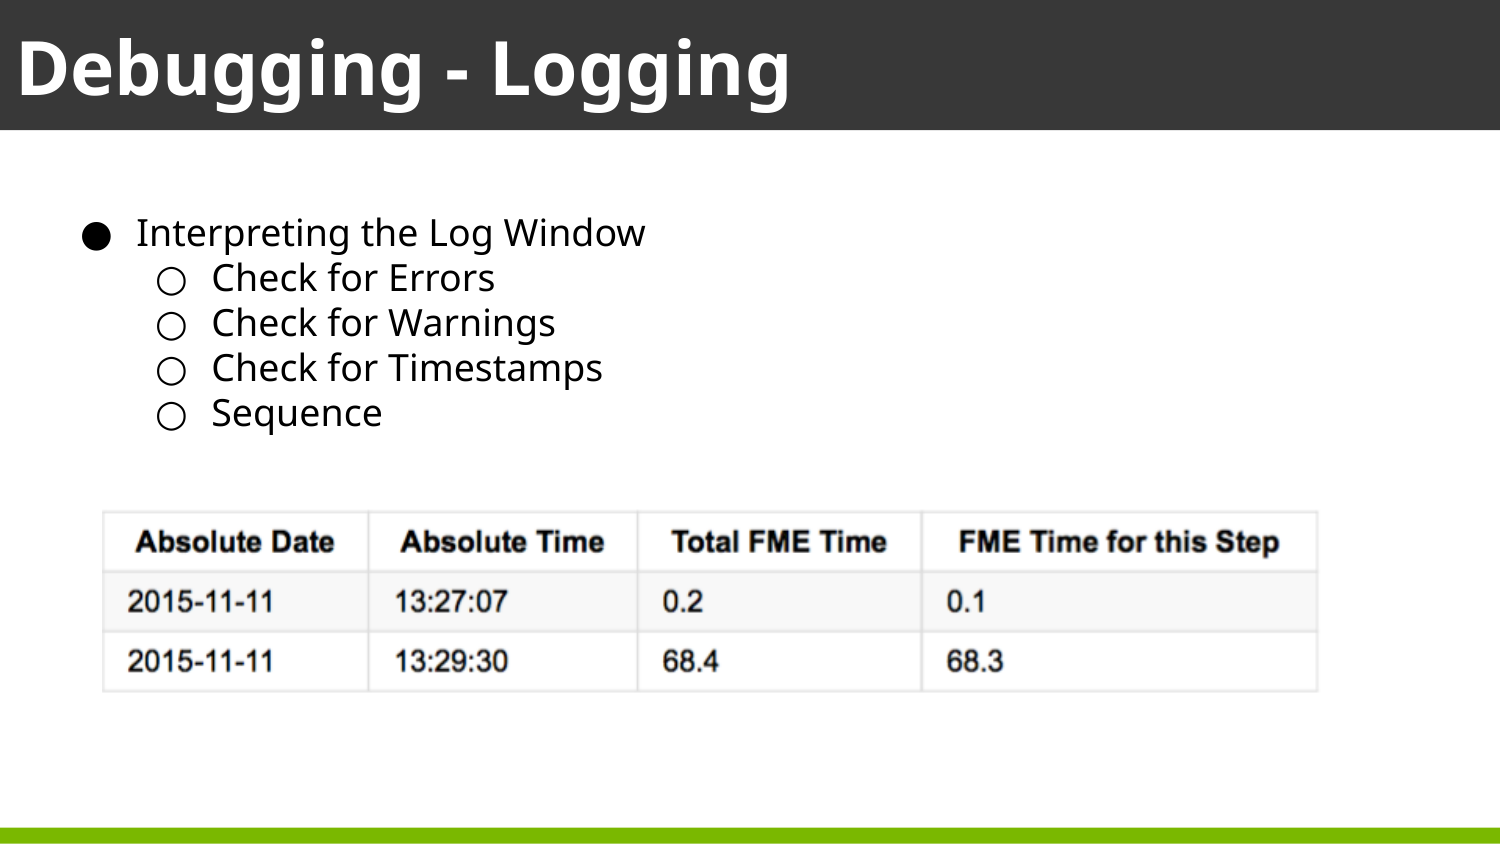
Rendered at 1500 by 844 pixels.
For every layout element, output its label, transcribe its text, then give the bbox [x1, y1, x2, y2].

text_box Debugging - Logging [0, 0, 1500, 131]
text_box Interpreting the Log Window Check for Errors Check for Warnings Check for Timestamps Sequence [46, 194, 879, 454]
picture [102, 509, 1322, 697]
